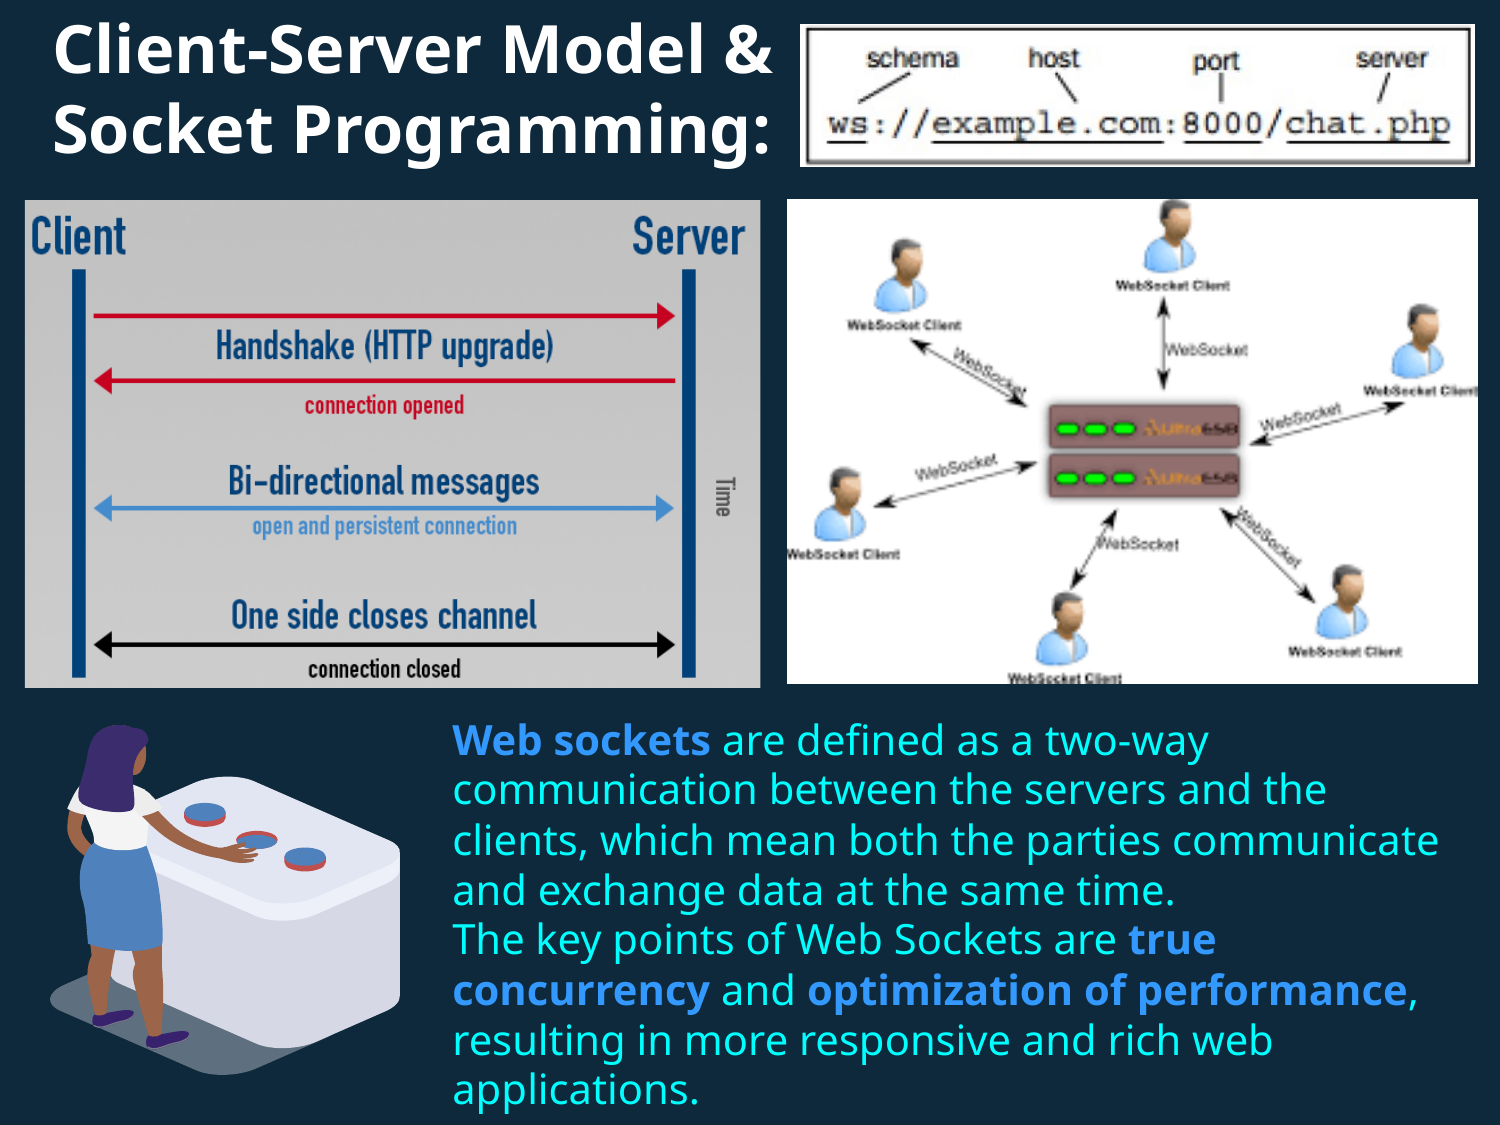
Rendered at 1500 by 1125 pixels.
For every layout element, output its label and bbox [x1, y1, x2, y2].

text_box [49, 724, 401, 1076]
picture [0, 0, 1500, 1125]
